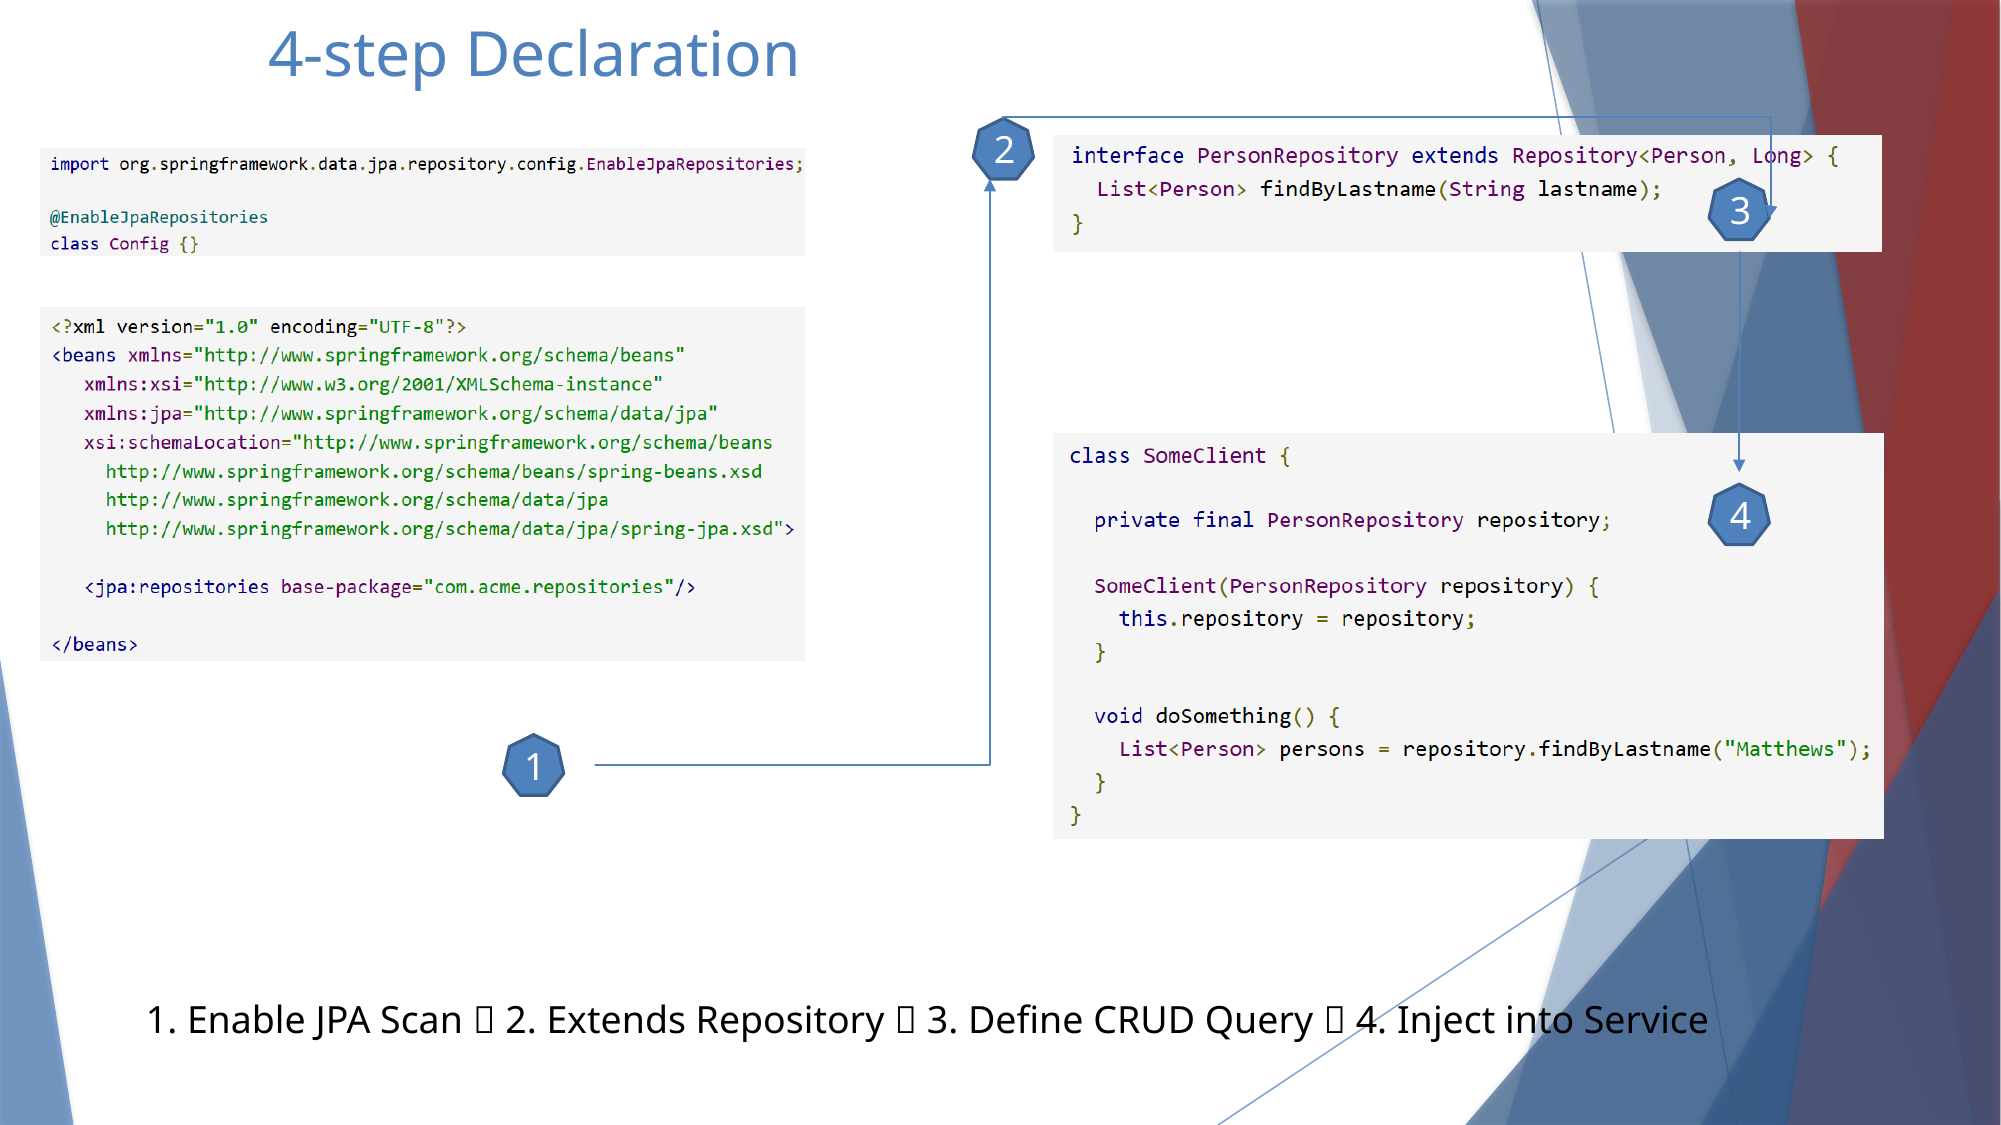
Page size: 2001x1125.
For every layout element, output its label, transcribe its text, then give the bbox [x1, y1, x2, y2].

title 4-step Declaration [1442, 6, 1664, 97]
picture [1052, 135, 1336, 252]
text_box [1336, 0, 1437, 552]
title 4-step Declaration [253, 6, 1331, 97]
picture [39, 307, 594, 661]
picture [1437, 135, 1883, 252]
picture [1052, 433, 1884, 840]
text_box 2 [971, 117, 1036, 181]
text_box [594, 178, 991, 766]
text_box 1 [501, 733, 566, 797]
picture [39, 148, 805, 256]
text_box 1. Enable JPA Scan  2. Extends Repository  3. Define CRUD Query  4. Inject into Service [131, 988, 1725, 1049]
